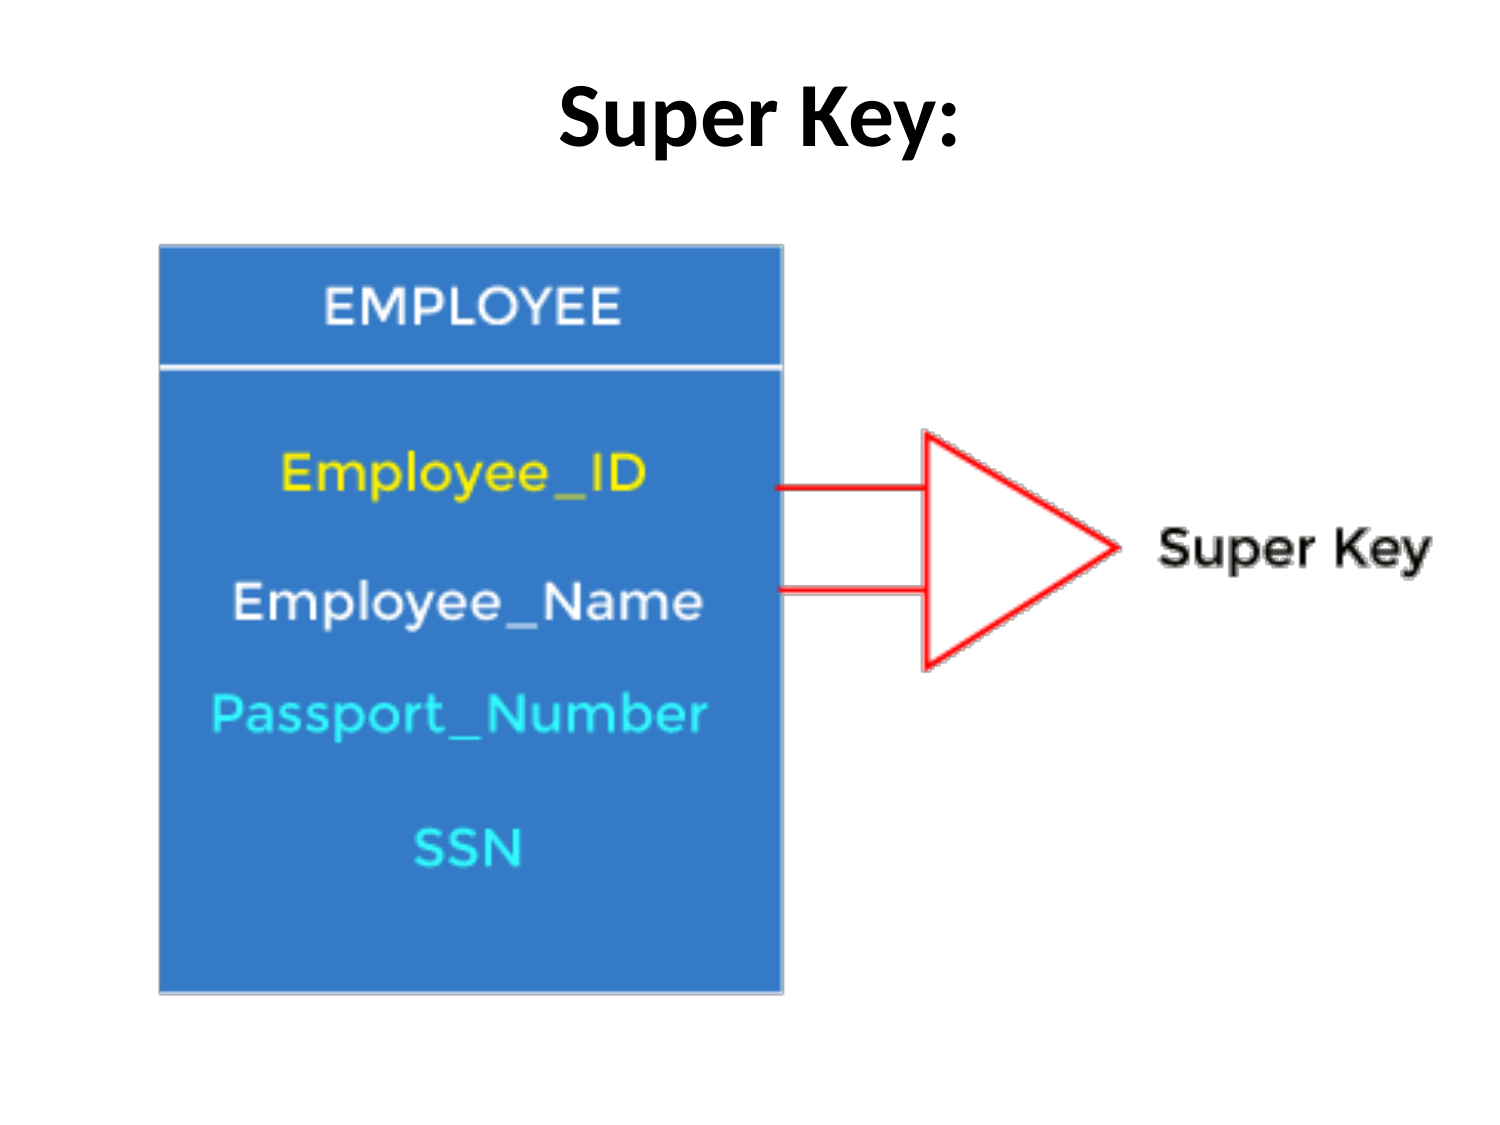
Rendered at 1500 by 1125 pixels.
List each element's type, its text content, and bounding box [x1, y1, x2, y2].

title Super Key: [75, 45, 1425, 176]
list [99, 212, 1483, 1049]
